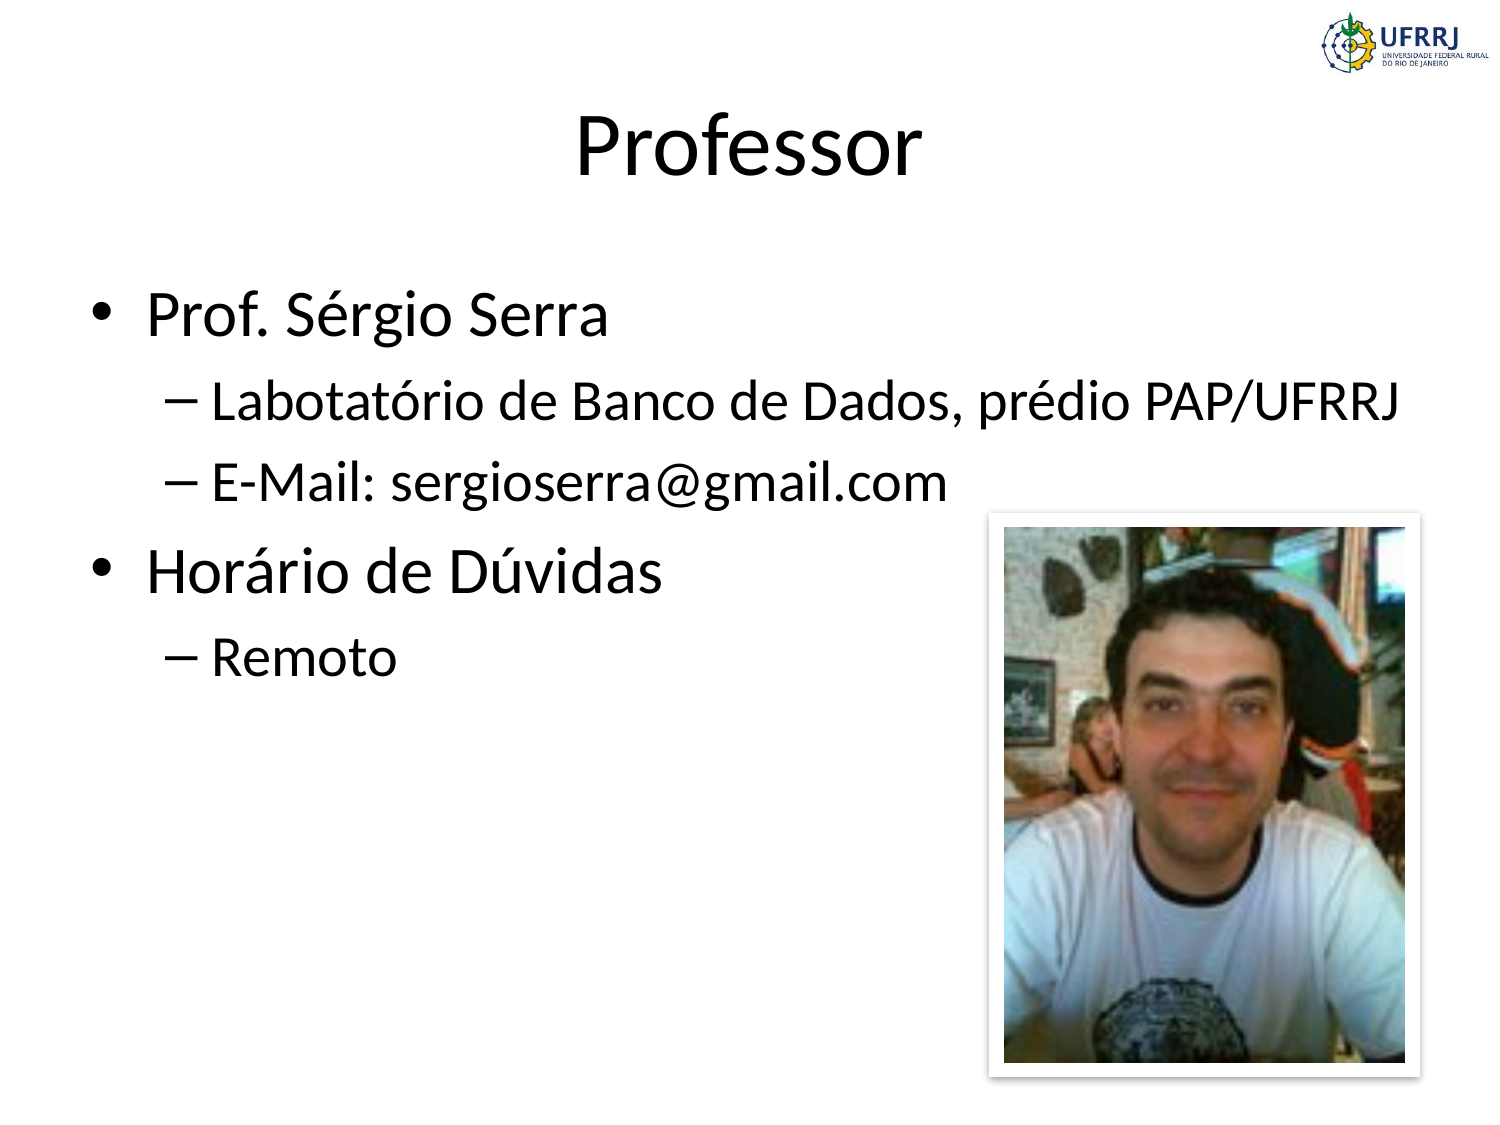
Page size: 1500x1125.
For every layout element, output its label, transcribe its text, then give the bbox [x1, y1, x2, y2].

list Prof. Sérgio Serra Labotatório de Banco de Dados, prédio PAP/UFRRJ E-Mail: sergioserra@gmail.com Horário de Dúvidas Remoto [75, 262, 1425, 1005]
picture [1310, 4, 1500, 86]
title Professor [75, 45, 1425, 233]
picture [1003, 526, 1406, 1063]
